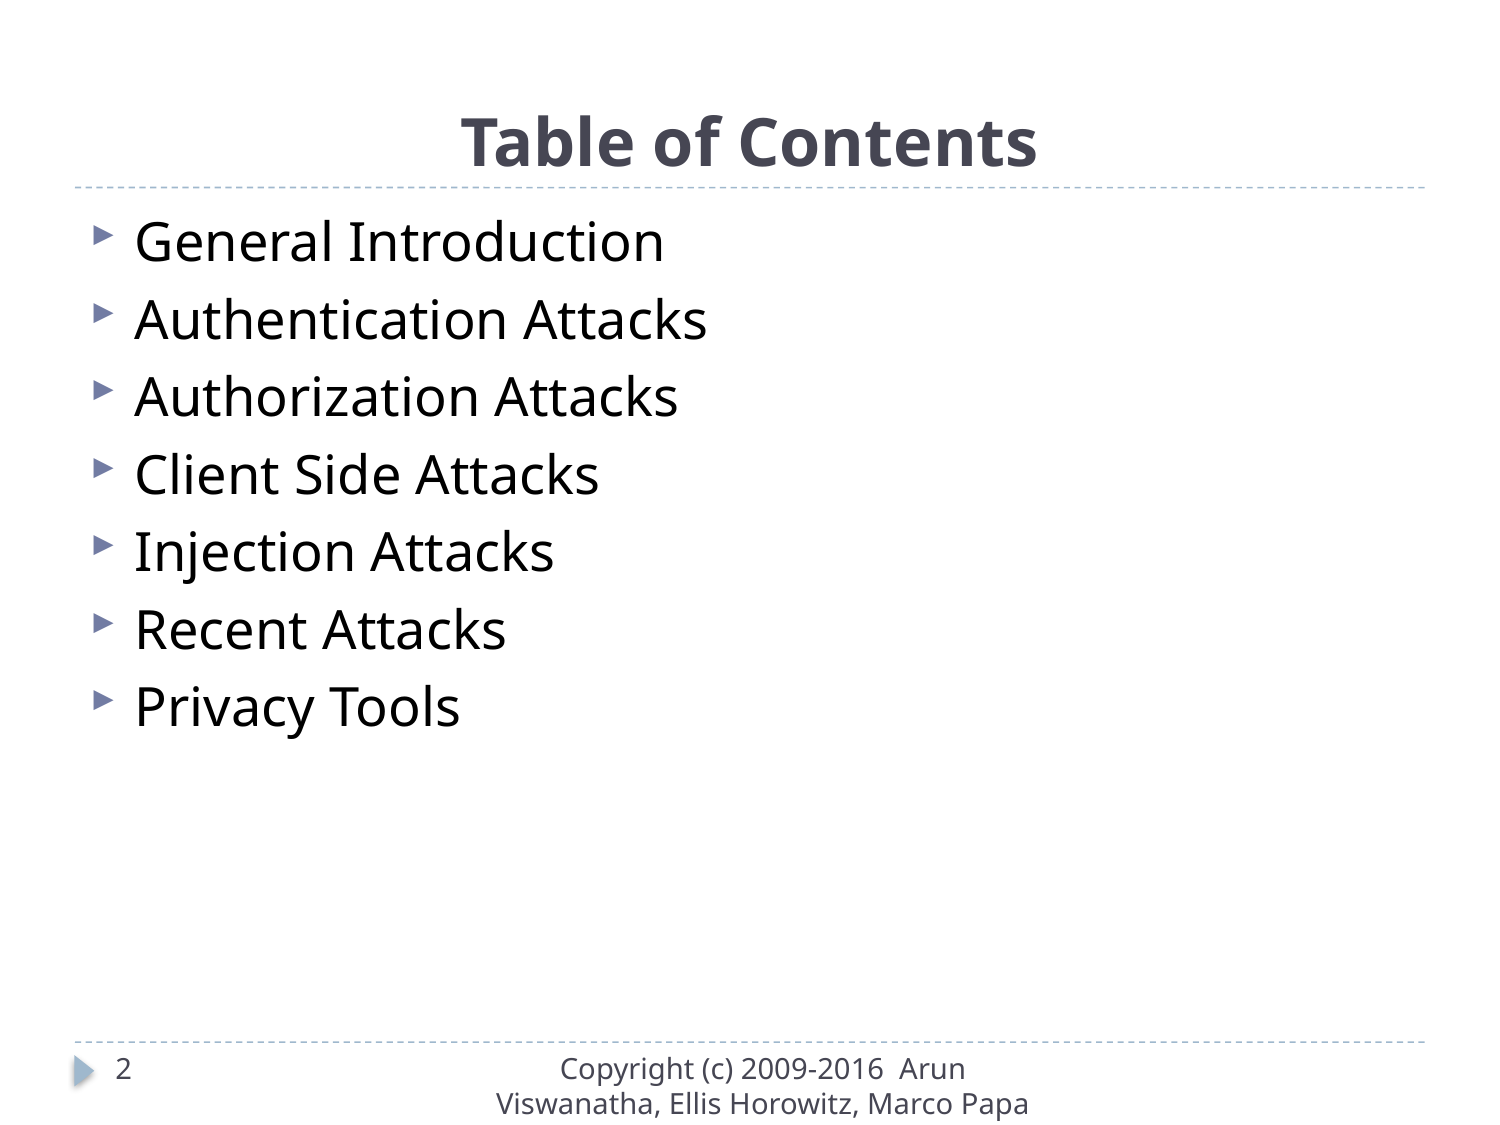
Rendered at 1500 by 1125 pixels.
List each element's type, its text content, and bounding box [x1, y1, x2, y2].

title Table of Contents [75, 24, 1425, 188]
slide_number 2 [100, 1042, 426, 1103]
list General Introduction Authentication Attacks Authorization Attacks Client Side Attacks Injection Attacks Recent Attacks Privacy Tools [75, 200, 1425, 1010]
footer Copyright (c) 2009-2016 Arun Viswanatha, Ellis Horowitz, Marco Papa [475, 1042, 1051, 1103]
